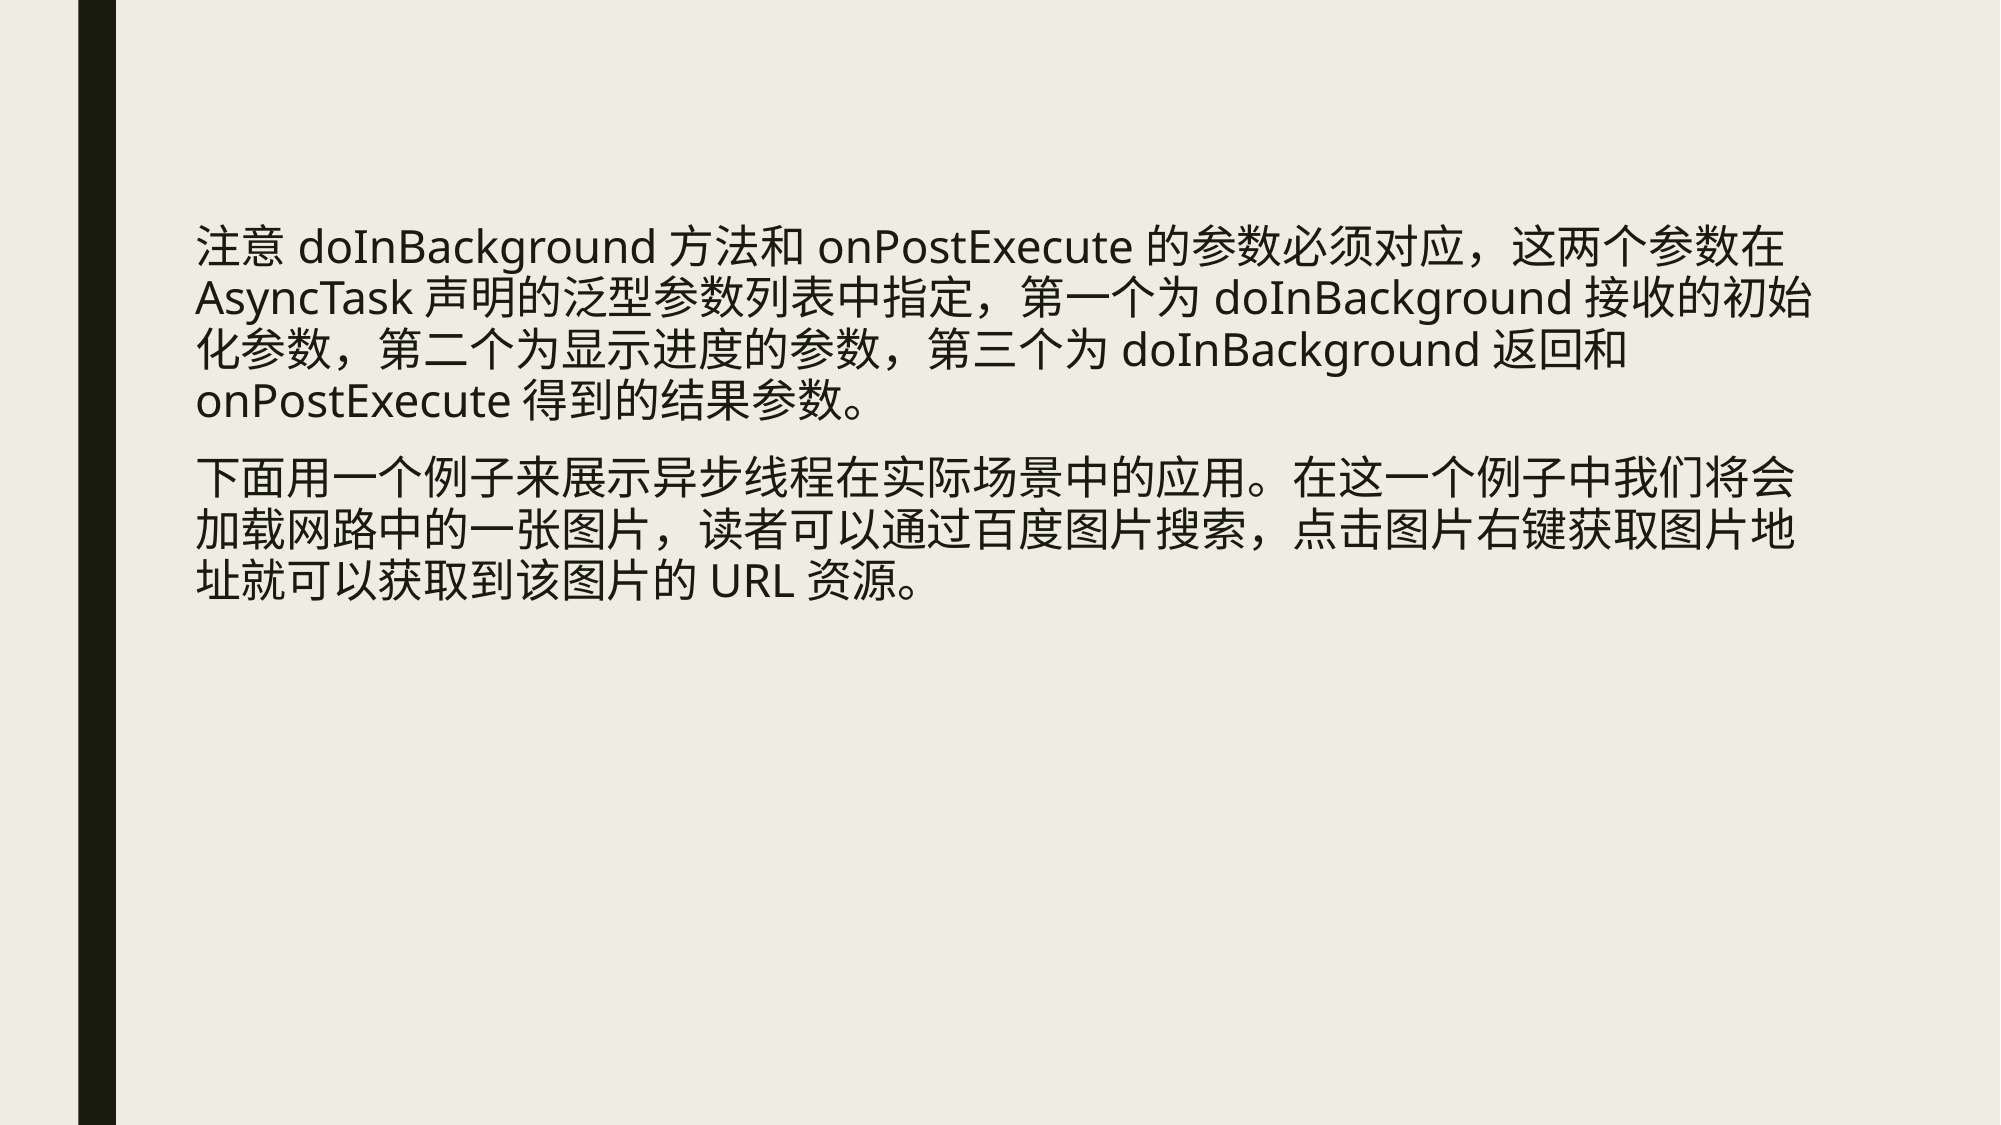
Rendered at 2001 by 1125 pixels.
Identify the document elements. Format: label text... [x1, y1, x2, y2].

list 注意doInBackground方法和onPostExecute的参数必须对应，这两个参数在AsyncTask声明的泛型参数列表中指定，第一个为doInBackground接收的初始化参数，第二个为显示进度的参数，第三个为doInBackground返回和onPostExecute得到的结果参数。 下面用一个例子来展示异步线程在实际场景中的应用。在这一个例子中我们将会加载网路中的一张图片，读者可以通过百度图片搜索，点击图片右键获取图片地址就可以获取到该图片的URL资源。 [180, 214, 1852, 834]
